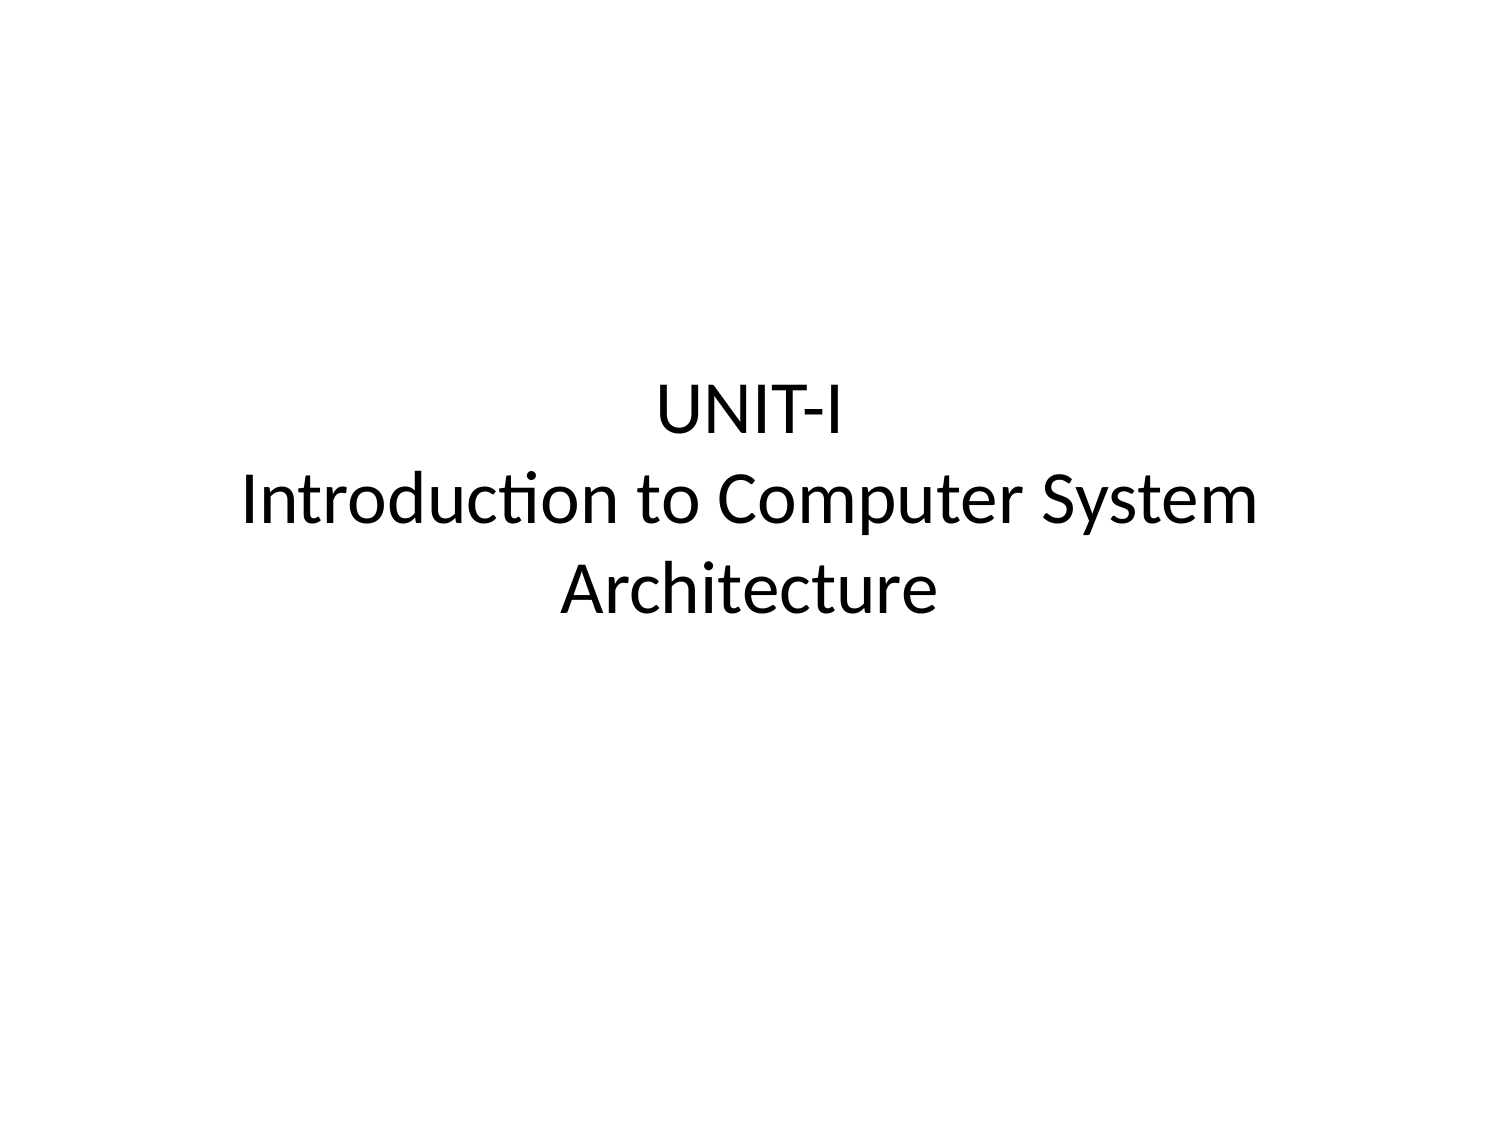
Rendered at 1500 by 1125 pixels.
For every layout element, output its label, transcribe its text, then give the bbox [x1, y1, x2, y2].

title UNIT-I Introduction to Computer System Architecture [112, 349, 1388, 638]
